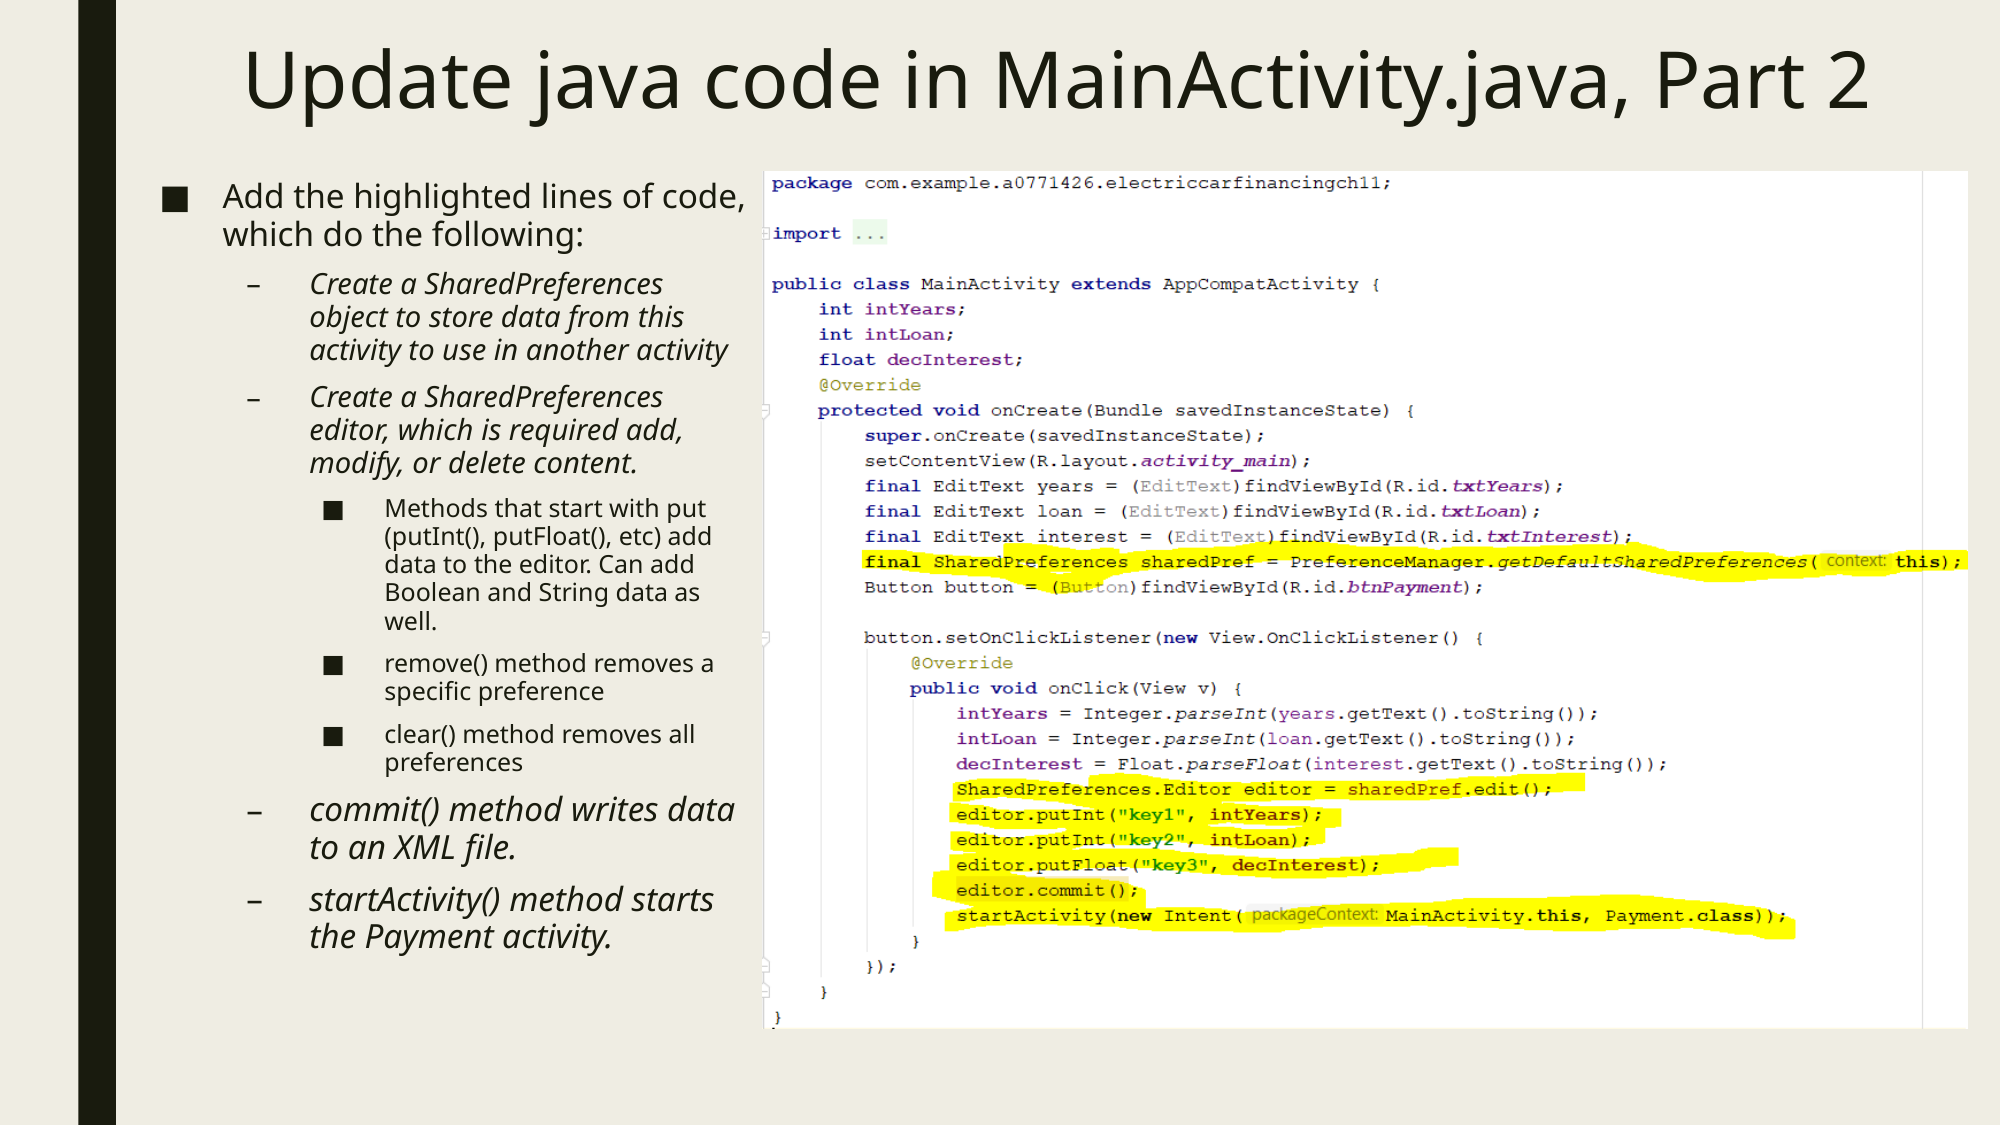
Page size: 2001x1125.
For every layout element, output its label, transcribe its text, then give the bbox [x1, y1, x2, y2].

list Add the highlighted lines of code, which do the following: Create a SharedPreferences object to store data from this activity to use in another activity Create a SharedPreferences editor, which is required add, modify, or delete content. Methods that start with put (putInt(), putFloat(), etc) add data to the editor. Can add Boolean and String data as well. remove() method removes a specific preference clear() method removes all preferences commit() method writes data to an XML file. startActivity() method starts the Payment activity. [144, 171, 762, 998]
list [762, 171, 1968, 1029]
title Update java code in MainActivity.java, Part 2 [227, 33, 1896, 156]
